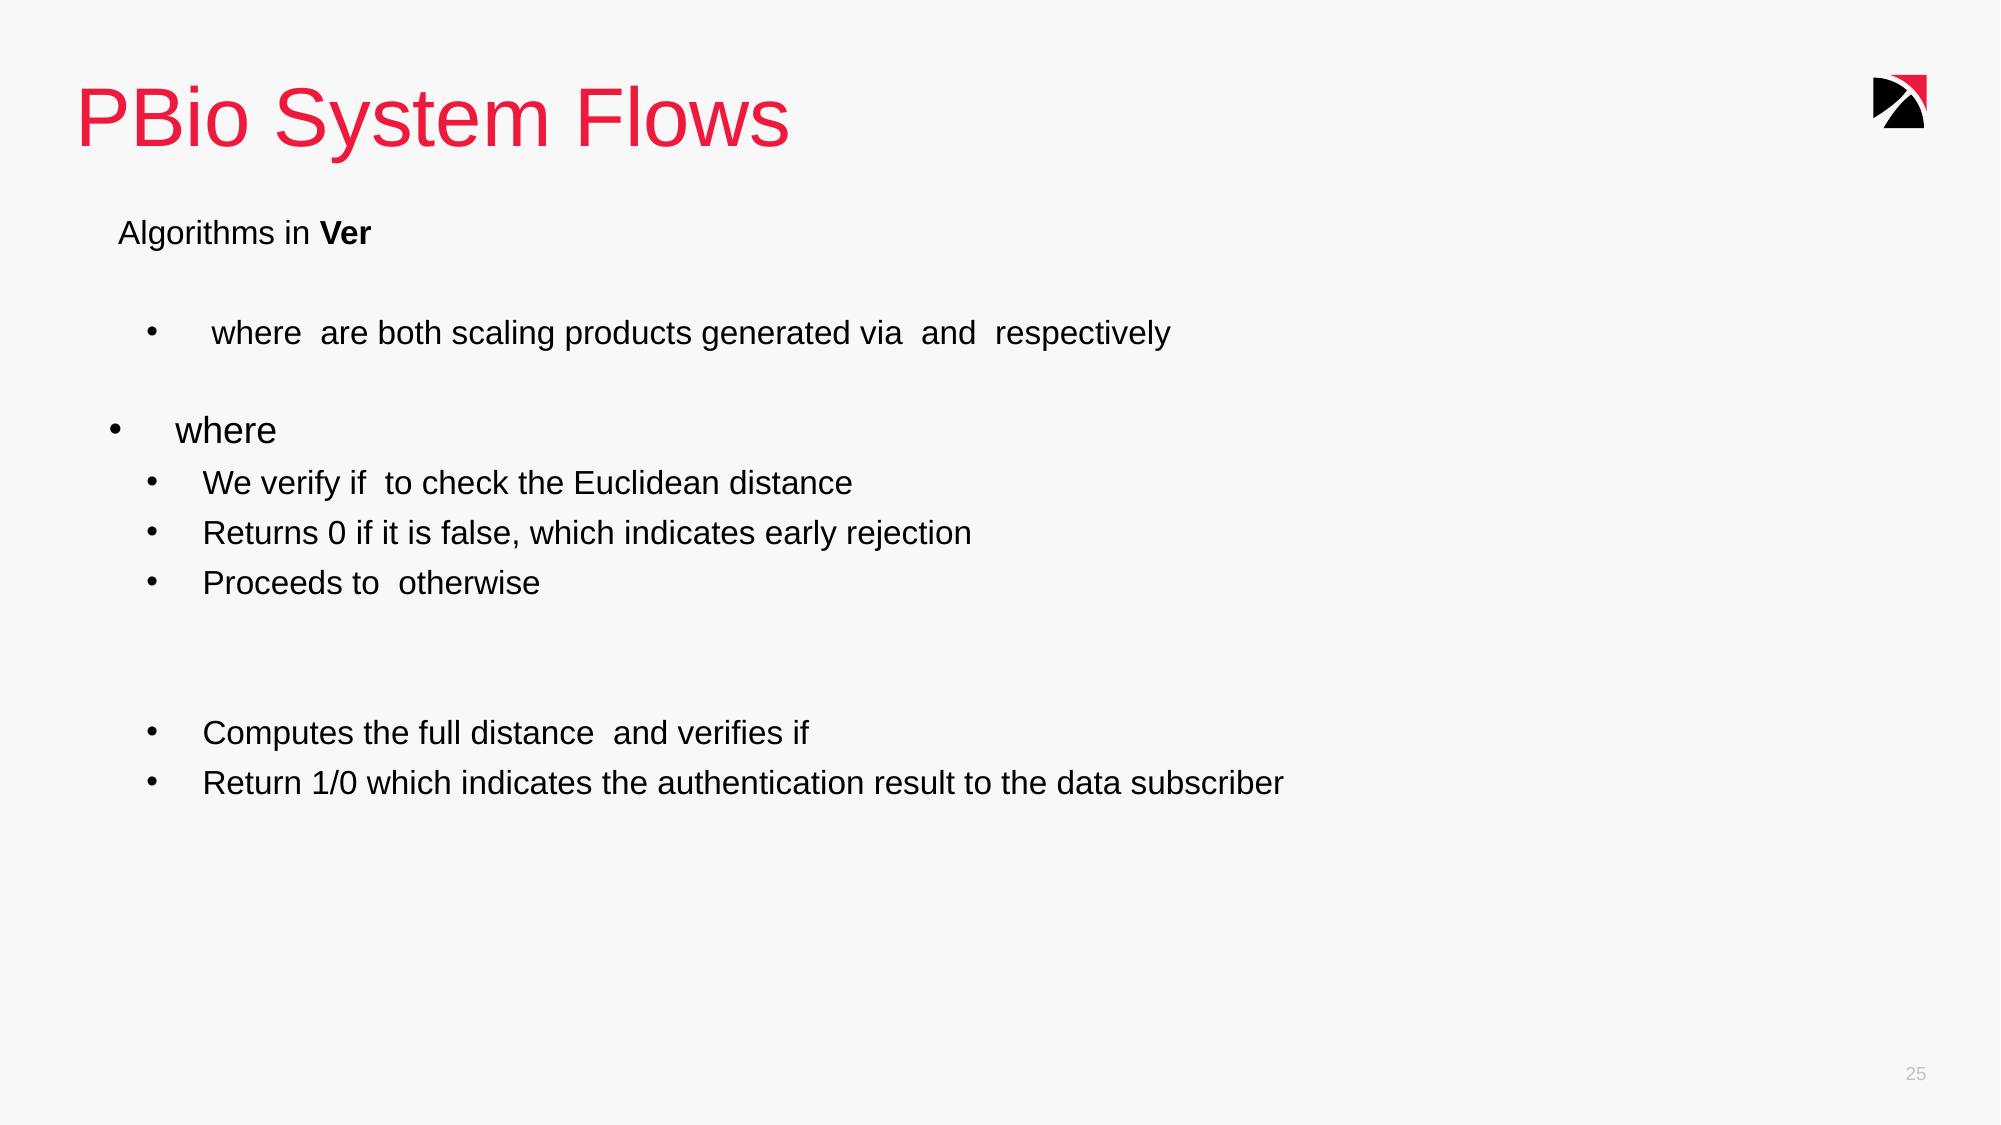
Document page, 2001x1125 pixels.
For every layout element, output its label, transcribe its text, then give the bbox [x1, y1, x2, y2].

title PBio System Flows [75, 74, 961, 166]
slide_number 25 [1863, 1042, 1927, 1103]
